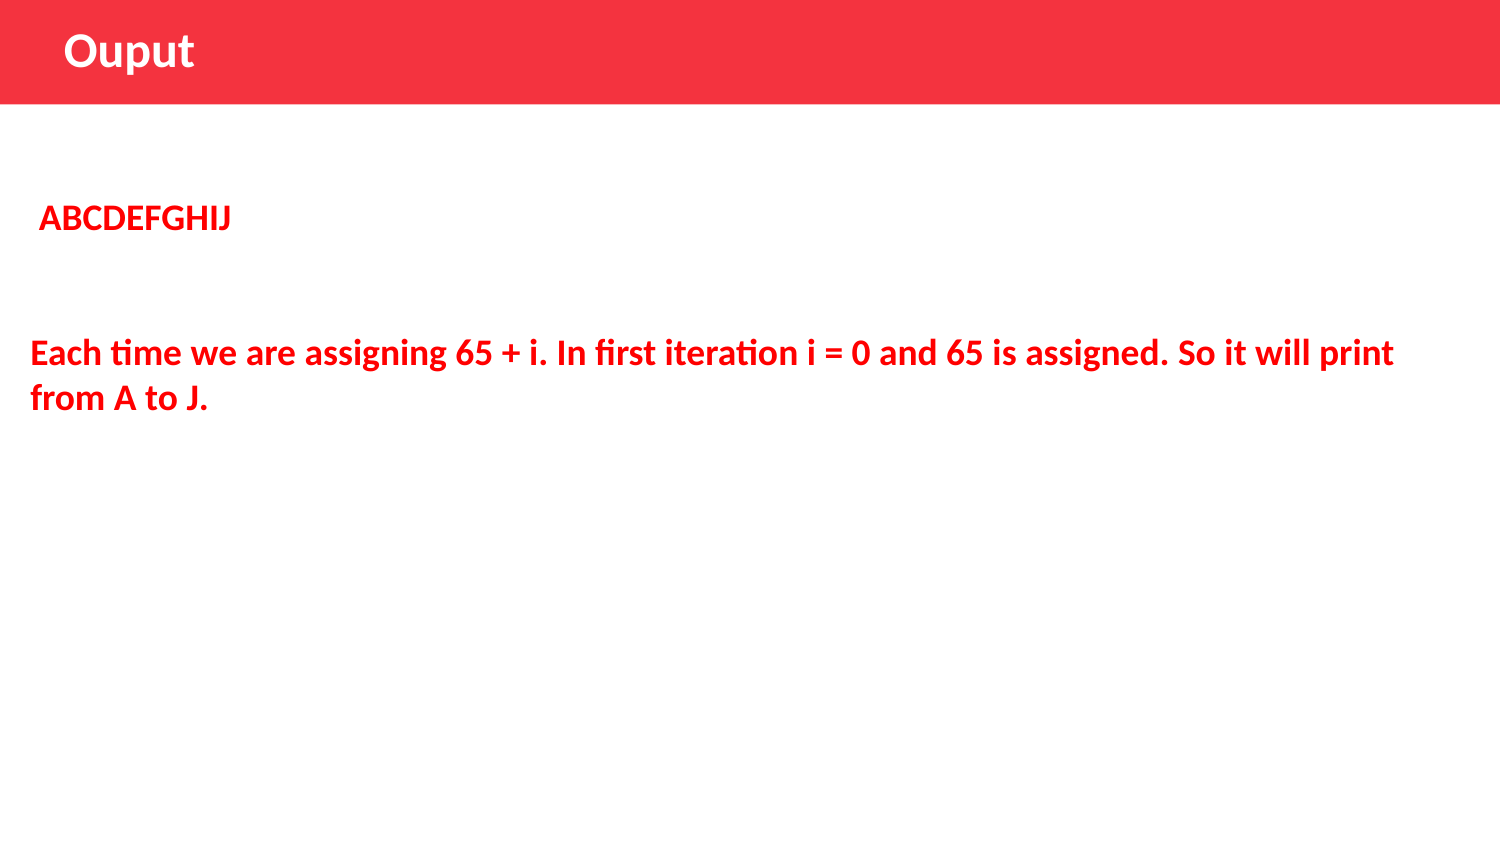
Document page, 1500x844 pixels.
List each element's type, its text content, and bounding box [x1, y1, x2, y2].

text_box [0, 0, 1500, 105]
text_box Ouput [63, 15, 1203, 80]
text_box ABCDEFGHIJ Each time we are assigning 65 + i. In first iteration i = 0 and 65 is assigned. So it will print from A to J. [15, 133, 1484, 810]
